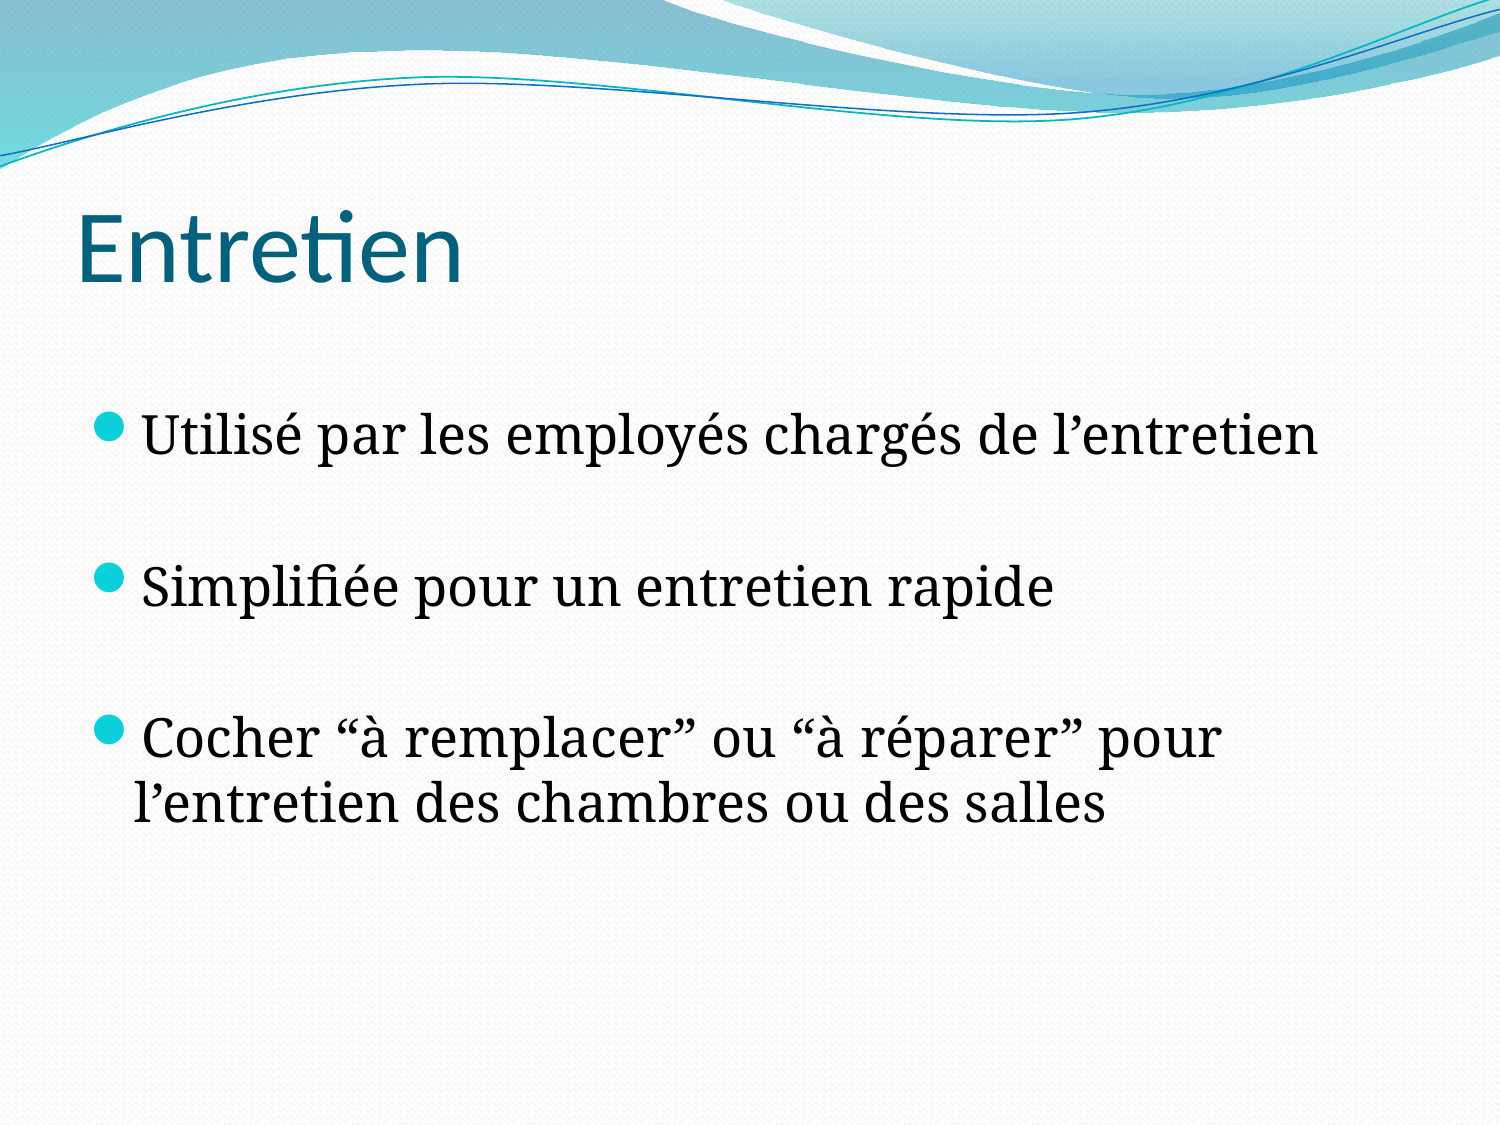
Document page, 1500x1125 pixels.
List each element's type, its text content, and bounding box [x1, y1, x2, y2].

list Utilisé par les employés chargés de l’entretien Simplifiée pour un entretien rapide Cocher “à remplacer” ou “à réparer” pour l’entretien des chambres ou des salles [75, 317, 1425, 1038]
title Entretien [75, 115, 1425, 303]
